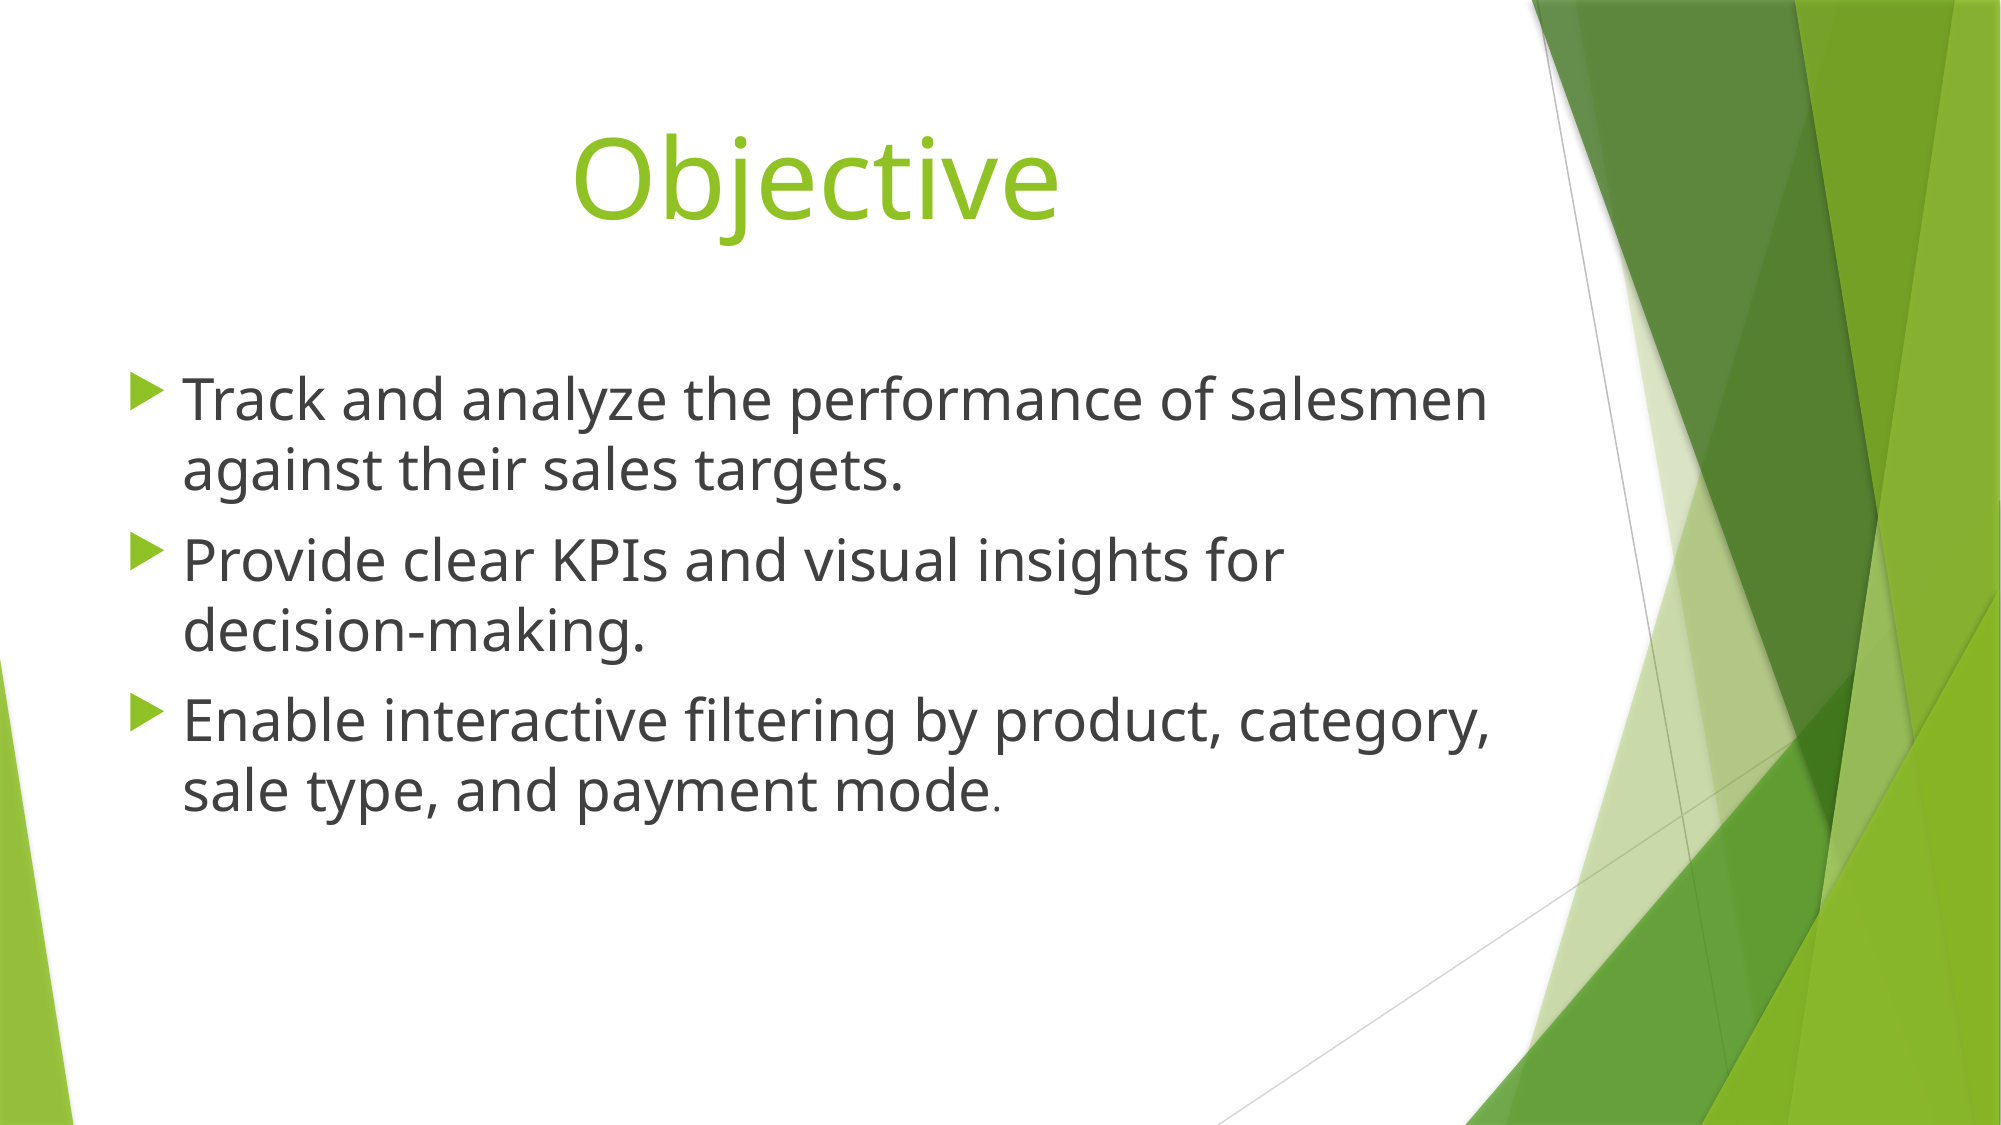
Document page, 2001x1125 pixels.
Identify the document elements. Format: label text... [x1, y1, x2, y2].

list Track and analyze the performance of salesmen against their sales targets. Provide clear KPIs and visual insights for decision-making. Enable interactive filtering by product, category, sale type, and payment mode. [111, 354, 1522, 992]
title Objective [111, 99, 1522, 317]
